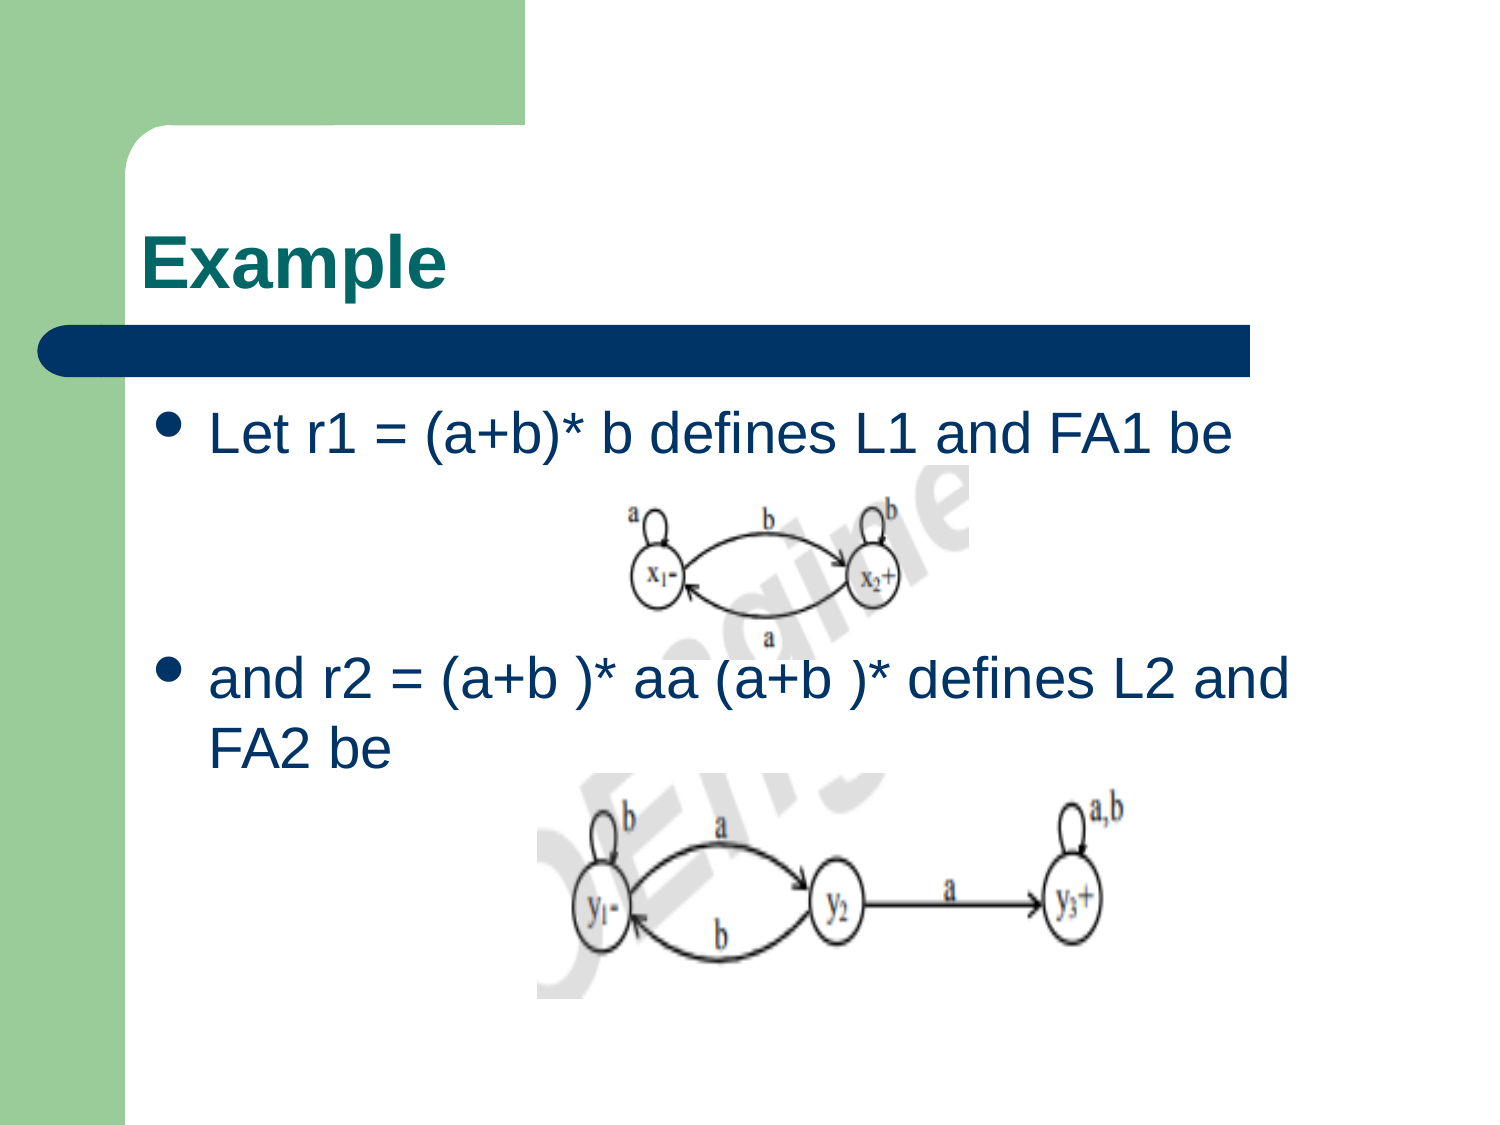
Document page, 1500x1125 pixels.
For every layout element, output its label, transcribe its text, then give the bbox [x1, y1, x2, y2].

picture [611, 464, 969, 661]
title Example [125, 125, 1425, 313]
picture [537, 773, 1190, 999]
list Let r1 = (a+b)* b defines L1 and FA1 be and r2 = (a+b )* aa (a+b )* defines L2 and FA2 be [137, 387, 1400, 999]
